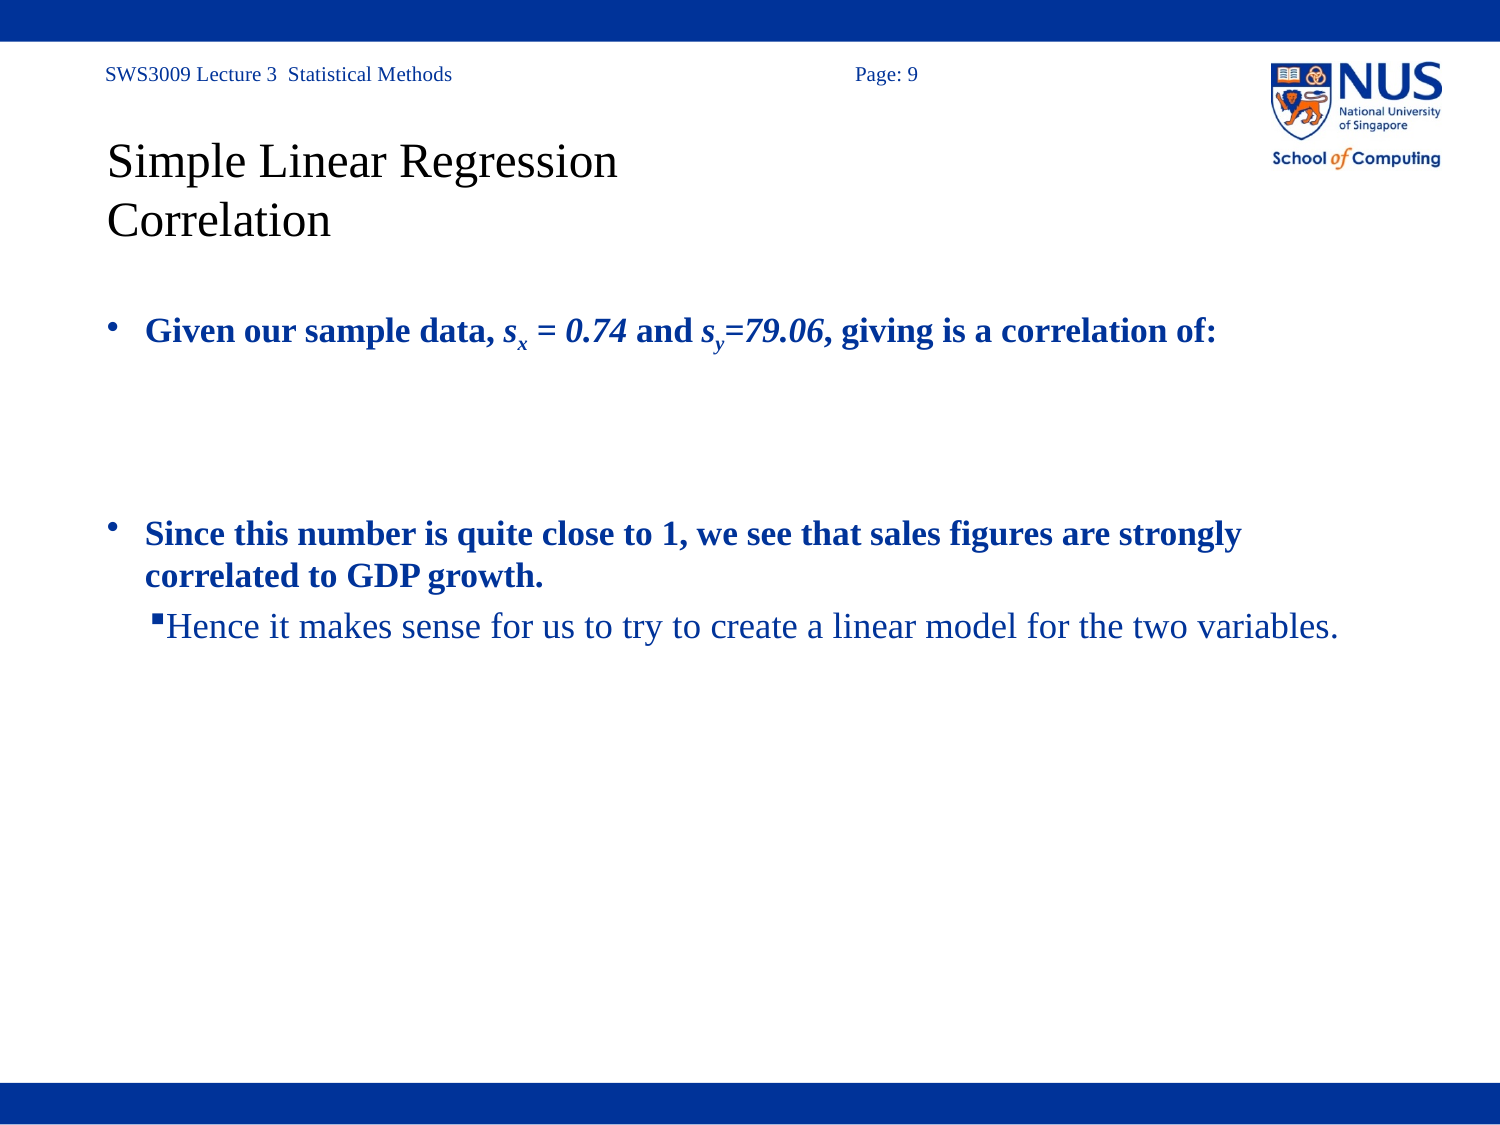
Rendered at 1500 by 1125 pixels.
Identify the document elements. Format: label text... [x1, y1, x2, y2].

title Simple Linear Regression Correlation [90, 93, 1160, 282]
picture [1271, 61, 1442, 171]
